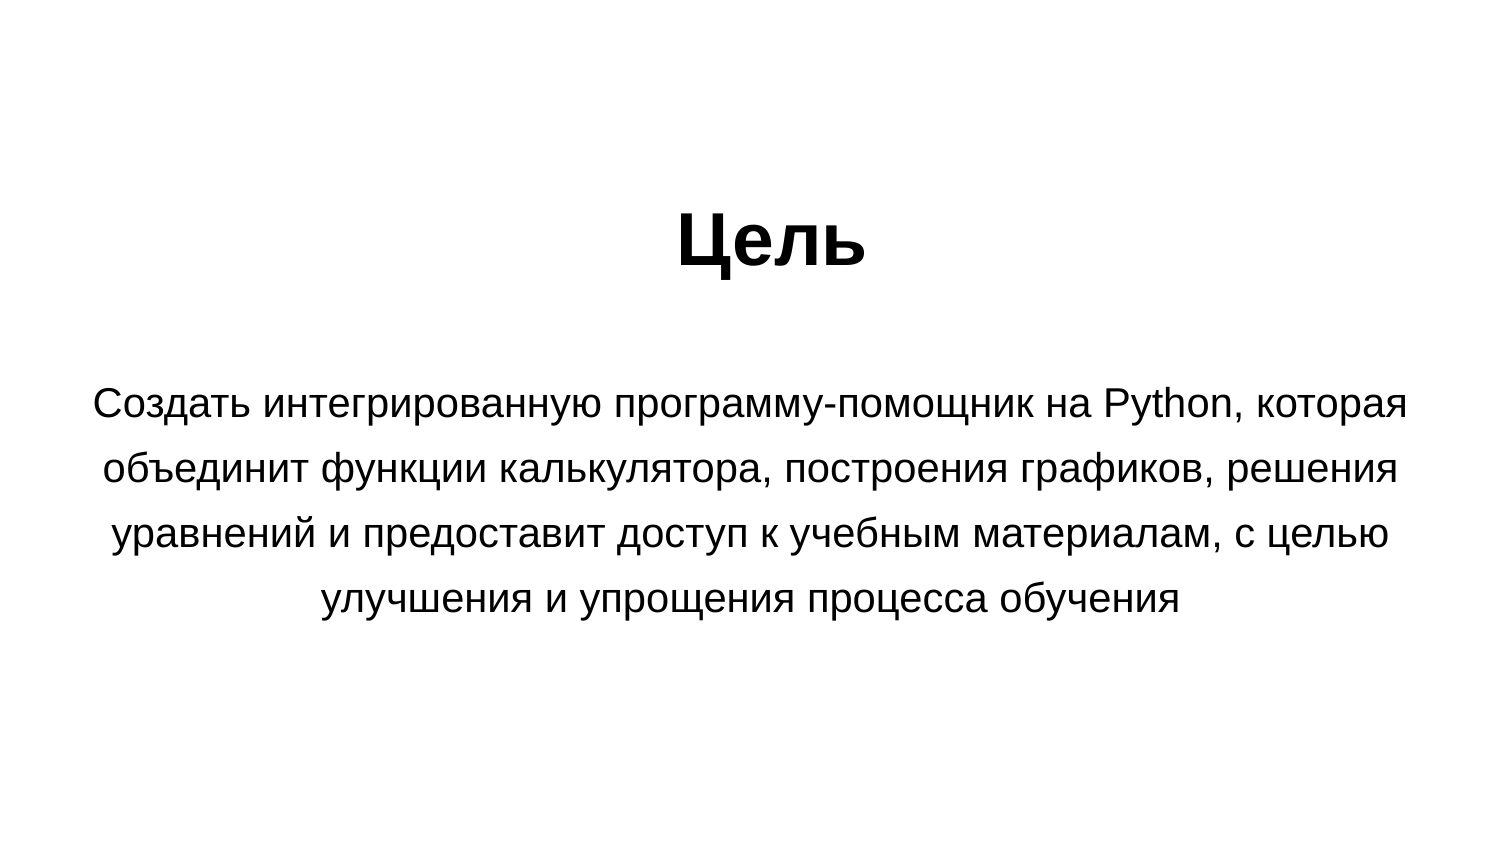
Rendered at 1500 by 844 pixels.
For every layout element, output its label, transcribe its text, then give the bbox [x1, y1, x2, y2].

text_box Цель [450, 183, 1094, 289]
text_box Создать интегрированную программу-помощник на Python, которая объединит функции калькулятора, построения графиков, решения уравнений и предоставит доступ к учебным материалам, с целью улучшения и упрощения процесса обучения [8, 353, 1493, 693]
